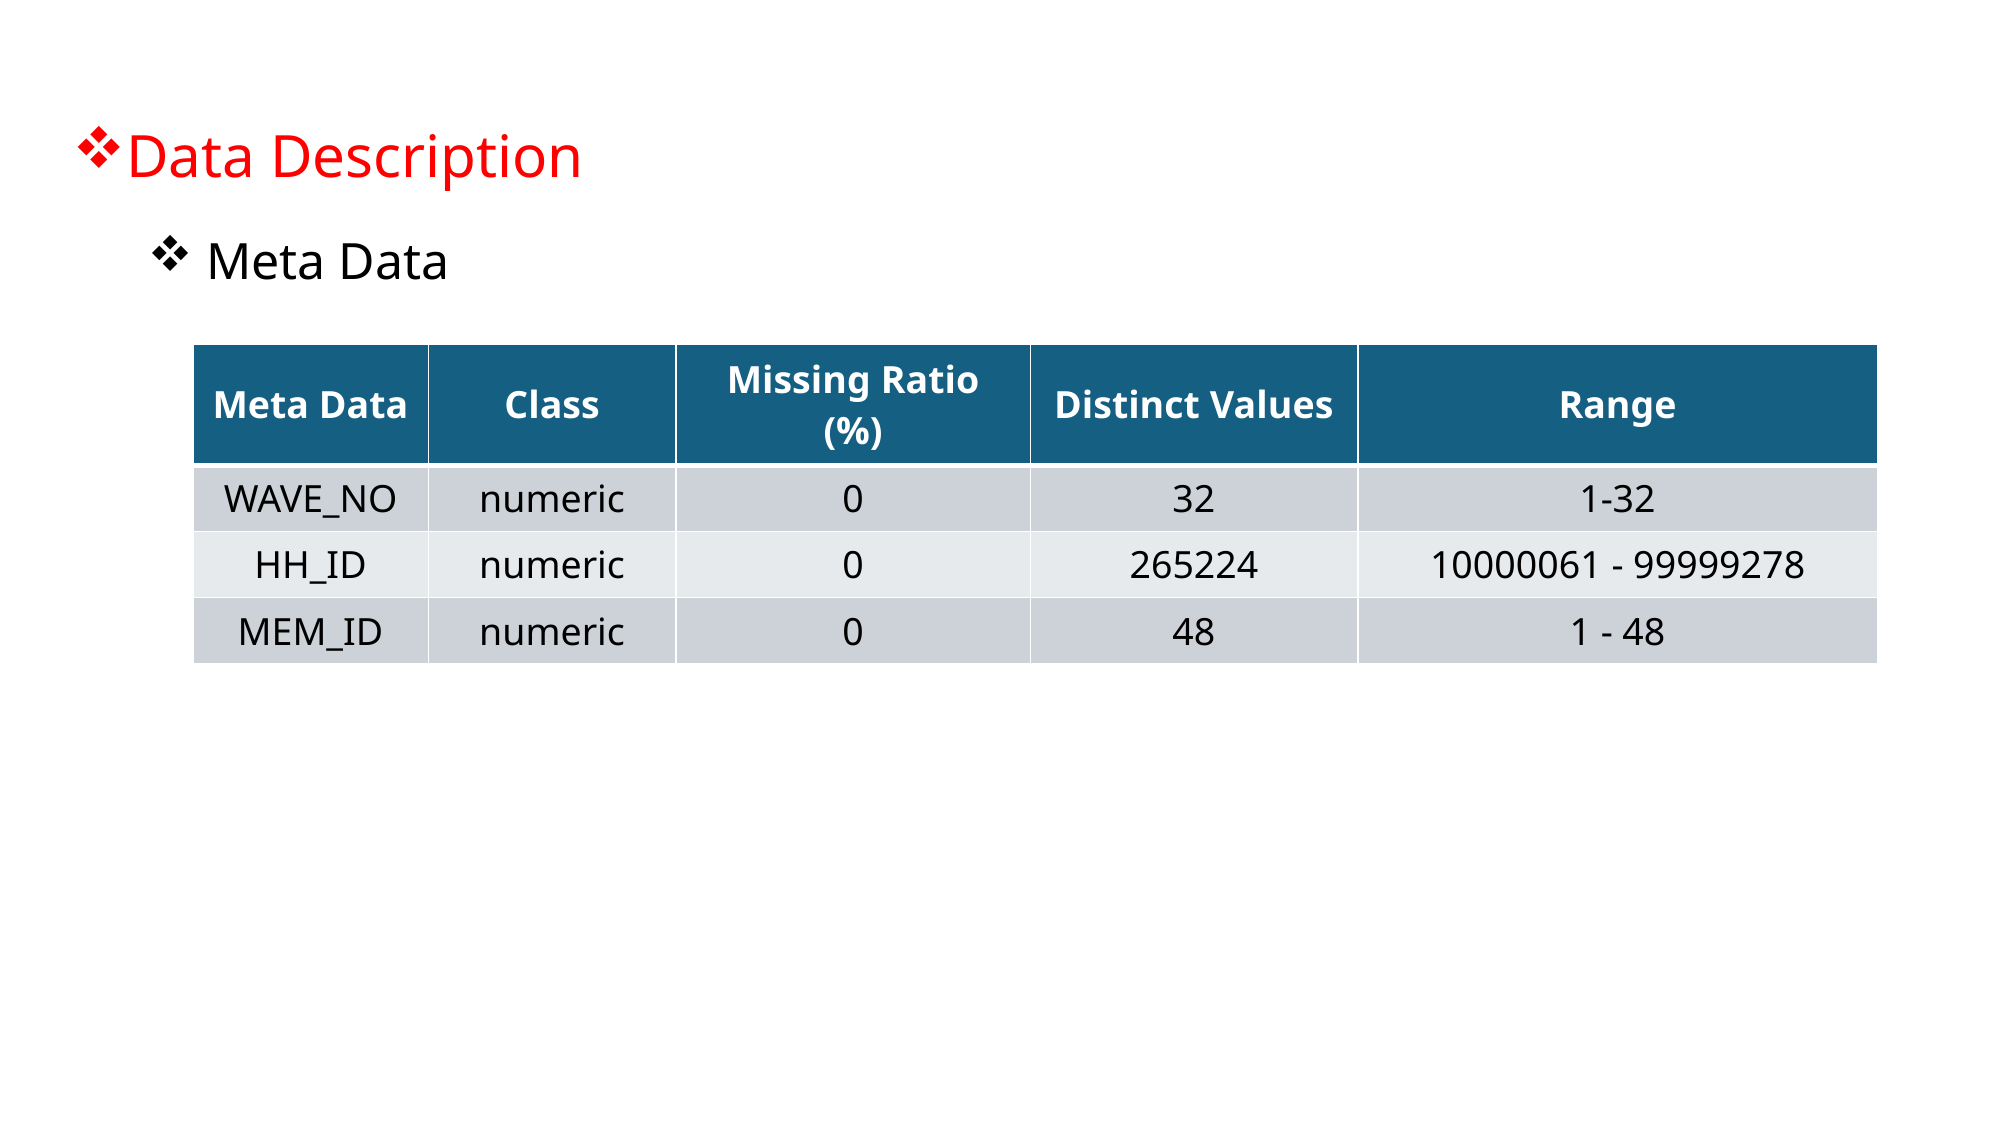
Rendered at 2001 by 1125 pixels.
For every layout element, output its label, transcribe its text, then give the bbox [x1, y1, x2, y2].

table_cell 1-32 [1359, 468, 1877, 531]
table_cell 48 [1031, 598, 1357, 663]
table_cell 0 [677, 468, 1030, 531]
table_cell numeric [429, 598, 675, 663]
table_cell HH_ID [194, 532, 428, 597]
list Data Description Meta Data [57, 77, 1911, 1097]
table_cell 0 [677, 532, 1030, 597]
table_cell 0 [677, 598, 1030, 663]
table_cell numeric [429, 532, 675, 597]
table_cell 265224 [1031, 532, 1357, 597]
table_cell 32 [1031, 468, 1357, 531]
table_header Distinct Values [1031, 345, 1357, 463]
table_cell numeric [429, 468, 675, 531]
table_cell 10000061 - 99999278 [1359, 532, 1877, 597]
table_header Missing Ratio (%) [677, 345, 1030, 463]
table_cell 1 - 48 [1359, 598, 1877, 663]
table_header Range [1359, 345, 1877, 463]
table_header Class [429, 345, 675, 463]
table_cell WAVE_NO [194, 468, 428, 531]
table_cell MEM_ID [194, 598, 428, 663]
table_header Meta Data [194, 345, 428, 463]
